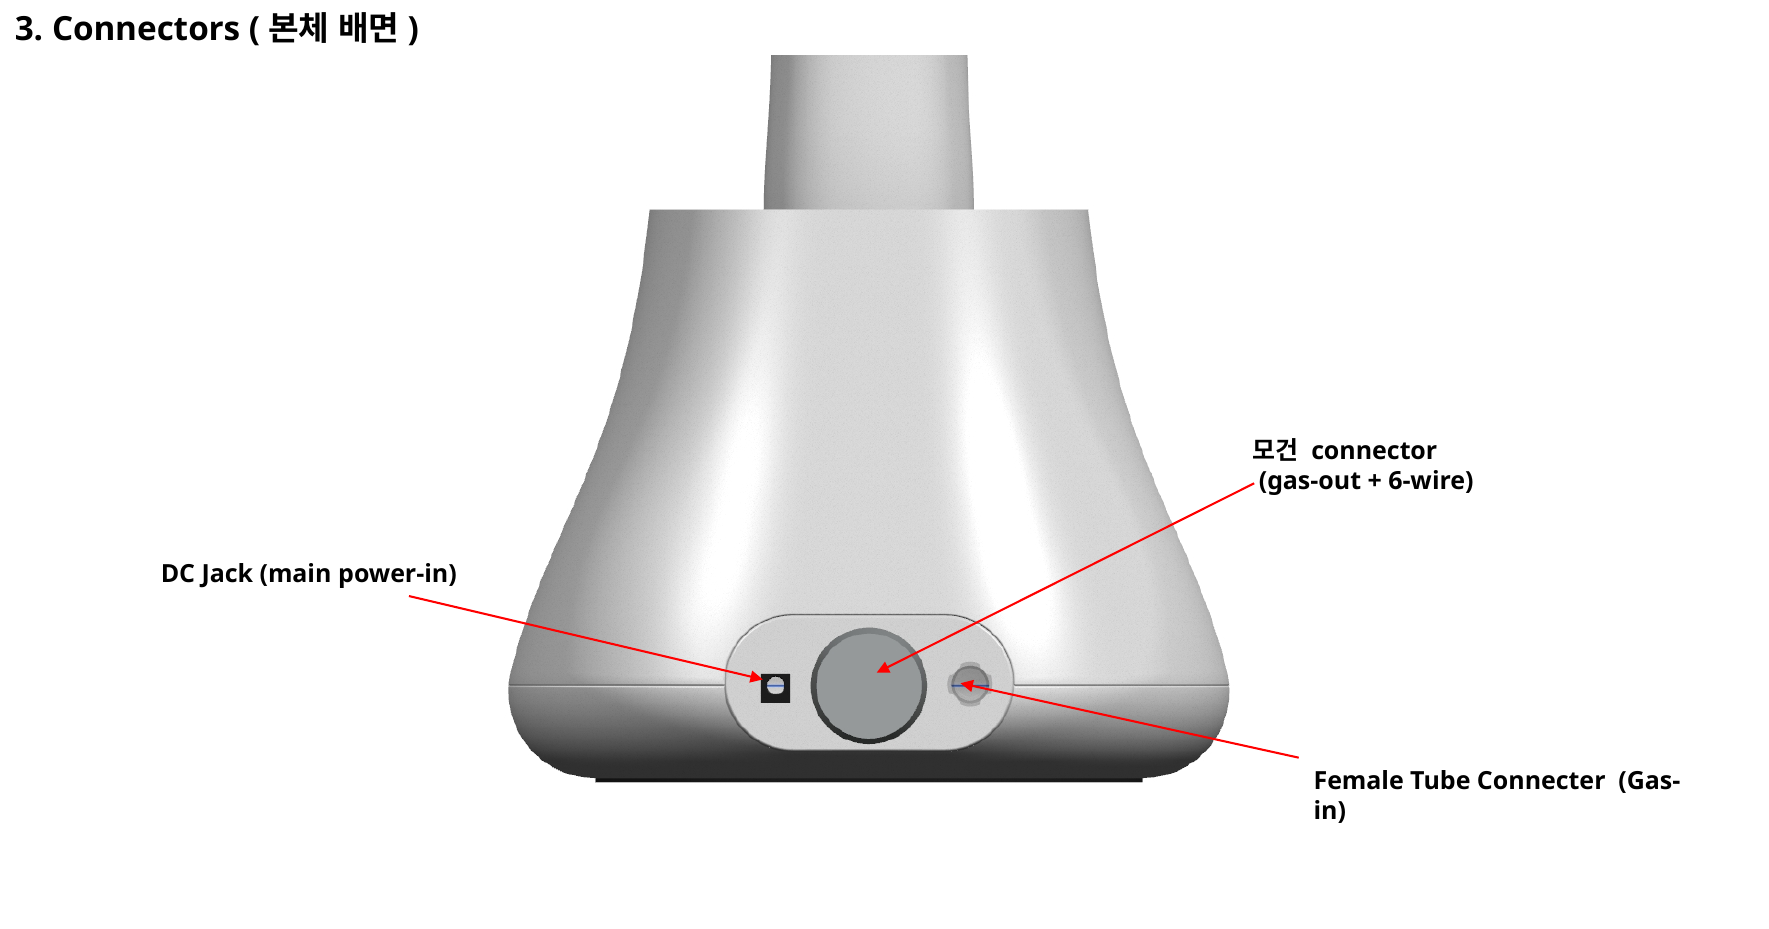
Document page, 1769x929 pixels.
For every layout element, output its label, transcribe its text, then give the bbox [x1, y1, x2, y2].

text_box DC Jack (main power-in) [146, 550, 469, 596]
text_box 모건 connector (gas-out + 6-wire) [1265, 427, 1517, 502]
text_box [408, 596, 763, 680]
text_box 3. Connectors (본체 배면) [0, 0, 470, 55]
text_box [960, 683, 1299, 758]
text_box Female Tube Connecter (Gas-in) [1298, 757, 1721, 833]
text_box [876, 483, 1255, 673]
picture [469, 55, 1265, 844]
